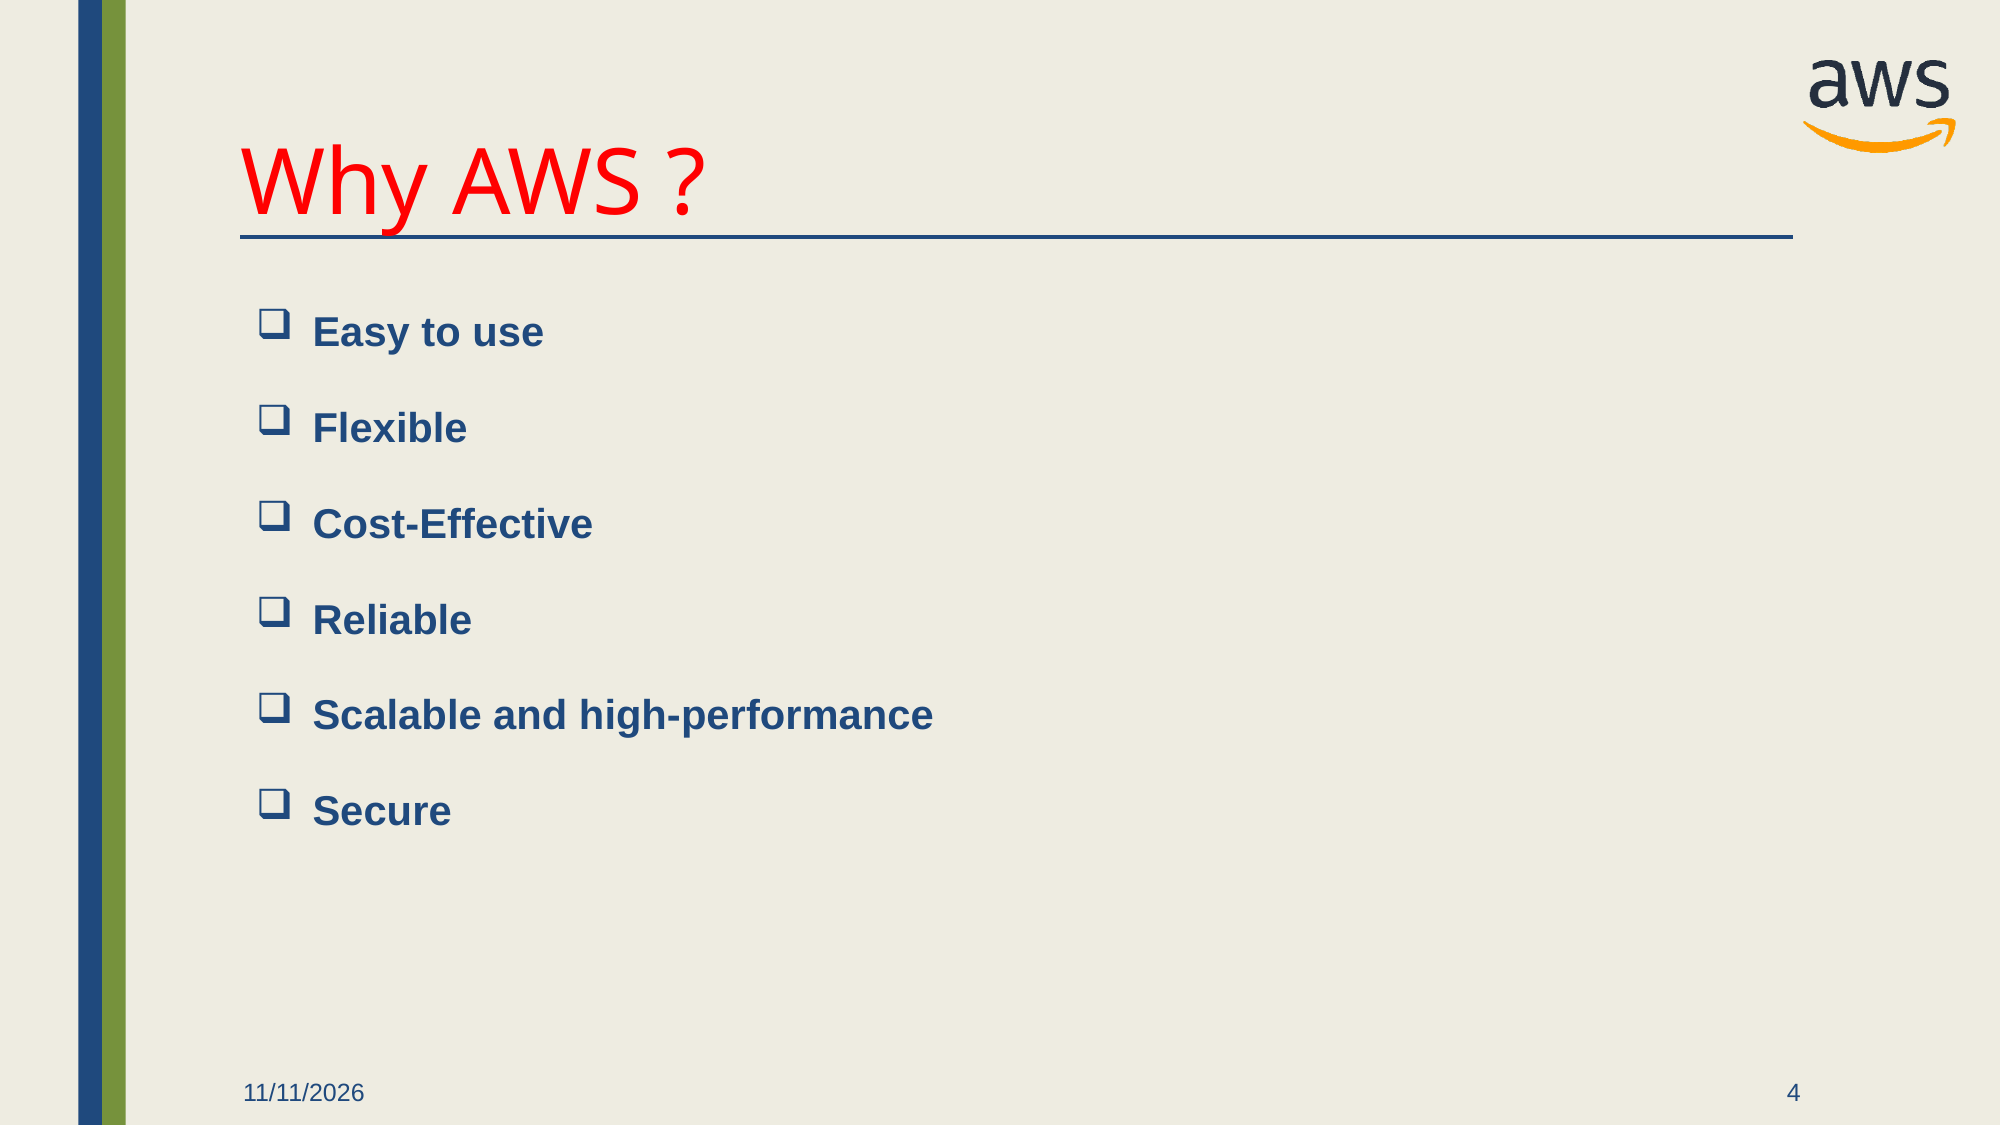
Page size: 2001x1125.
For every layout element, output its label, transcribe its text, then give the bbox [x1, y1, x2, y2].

list Easy to use Flexible Cost-Effective Reliable Scalable and high-performance Secure [241, 272, 1817, 1020]
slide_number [228, 1058, 426, 1125]
slide_number 4 [1553, 1058, 1816, 1125]
title Why AWS ? [225, 128, 1800, 247]
picture [1799, 21, 1957, 179]
